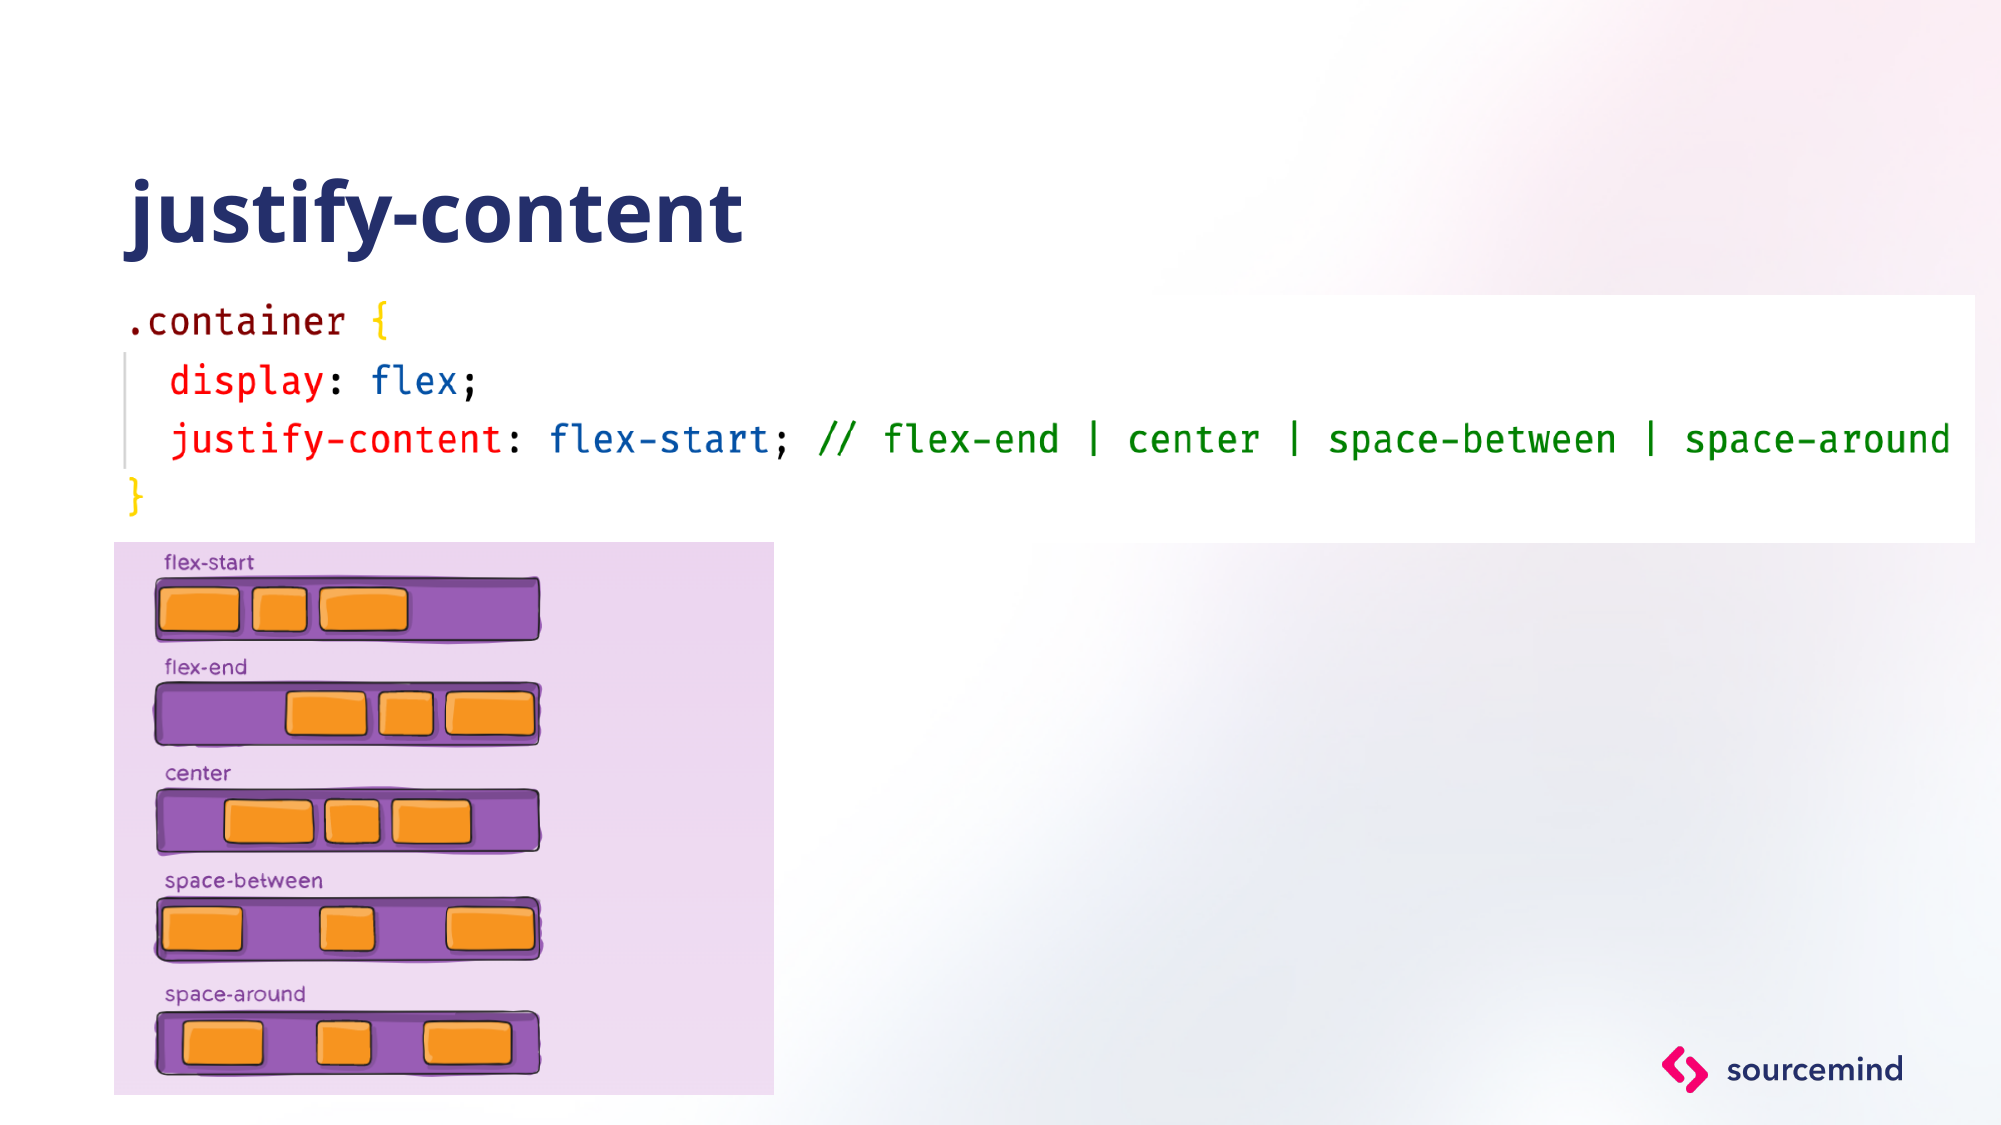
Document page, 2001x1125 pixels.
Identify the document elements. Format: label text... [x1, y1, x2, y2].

title justify-content [114, 151, 1869, 295]
picture [114, 295, 1976, 1095]
picture [1661, 1045, 1902, 1094]
